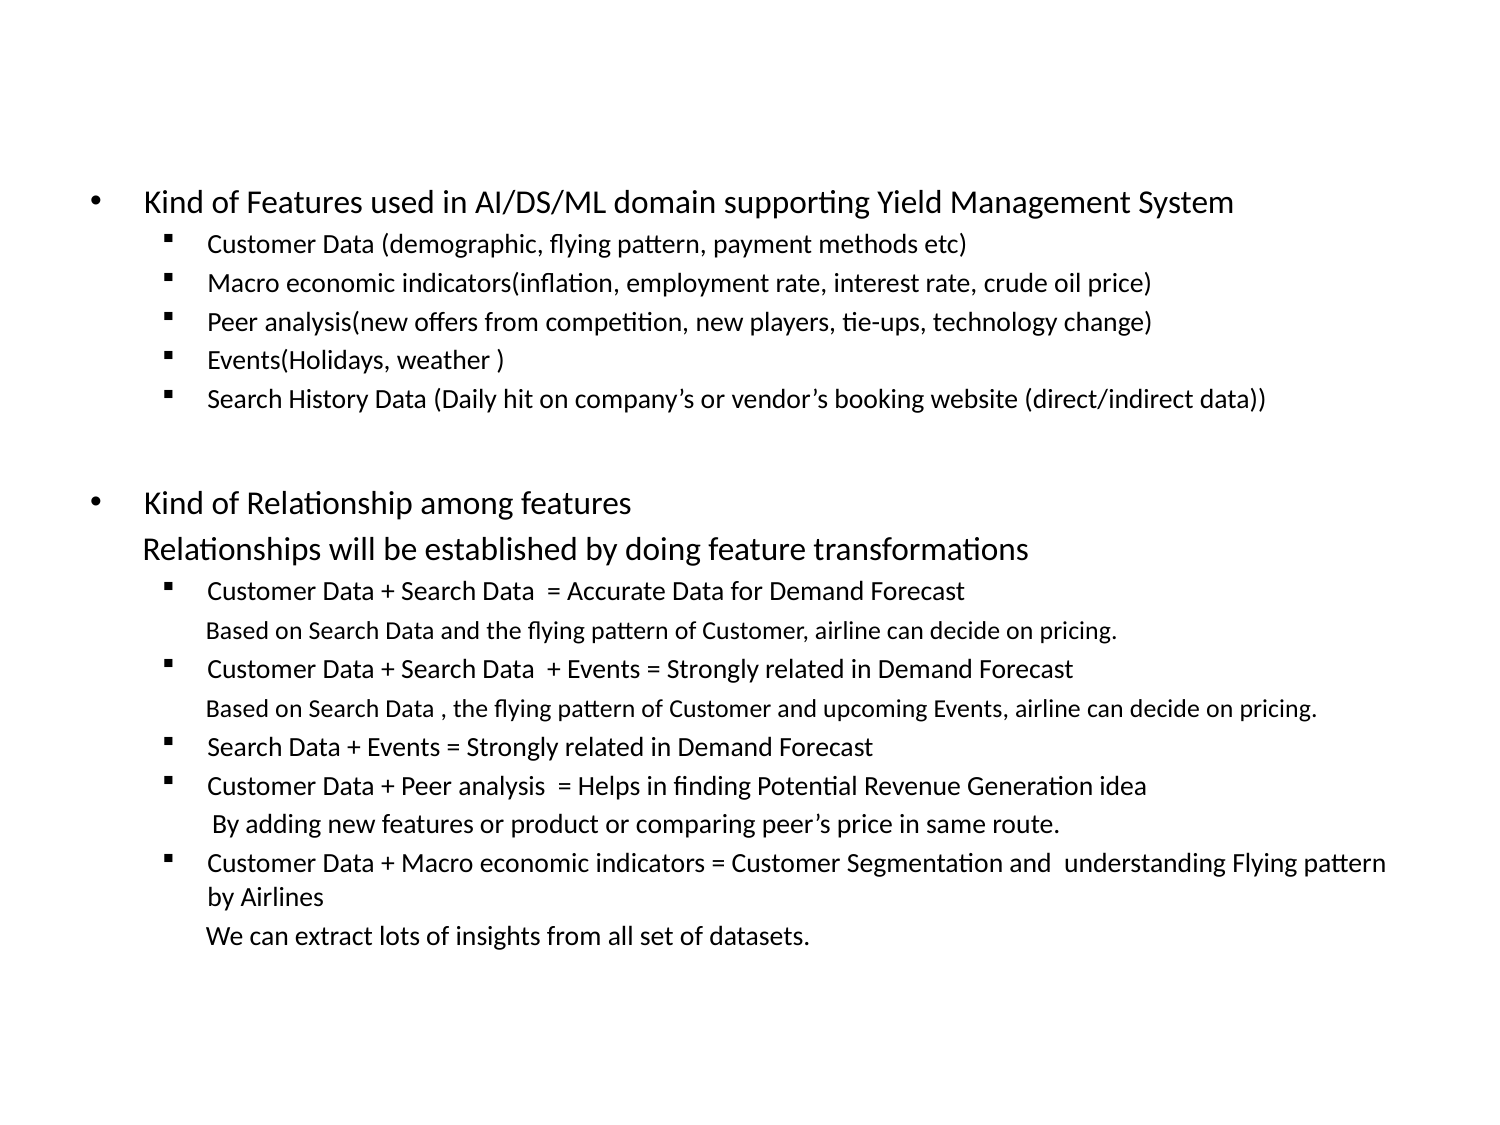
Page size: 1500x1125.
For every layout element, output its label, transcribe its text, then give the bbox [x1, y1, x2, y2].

list Kind of Features used in AI/DS/ML domain supporting Yield Management System Customer Data (demographic, flying pattern, payment methods etc) Macro economic indicators(inflation, employment rate, interest rate, crude oil price) Peer analysis(new offers from competition, new players, tie-ups, technology change) Events(Holidays, weather ) Search History Data (Daily hit on company’s or vendor’s booking website (direct/indirect data)) Kind of Relationship among features Relationships will be established by doing feature transformations Customer Data + Search Data = Accurate Data for Demand Forecast Based on Search Data and the flying pattern of Customer, airline can decide on pricing. Customer Data + Search Data + Events = Strongly related in Demand Forecast Based on Search Data , the flying pattern of Customer and upcoming Events, airline can decide on pricing. Search Data + Events = Strongly related in Demand Forecast Customer Data + Peer analysis = Helps in finding Potential Revenue Generation idea By adding new features or product or comparing peer’s price in same route. Customer Data + Macro economic indicators = Customer Segmentation and understanding Flying pattern by Airlines We can extract lots of insights from all set of datasets. [75, 172, 1425, 1005]
